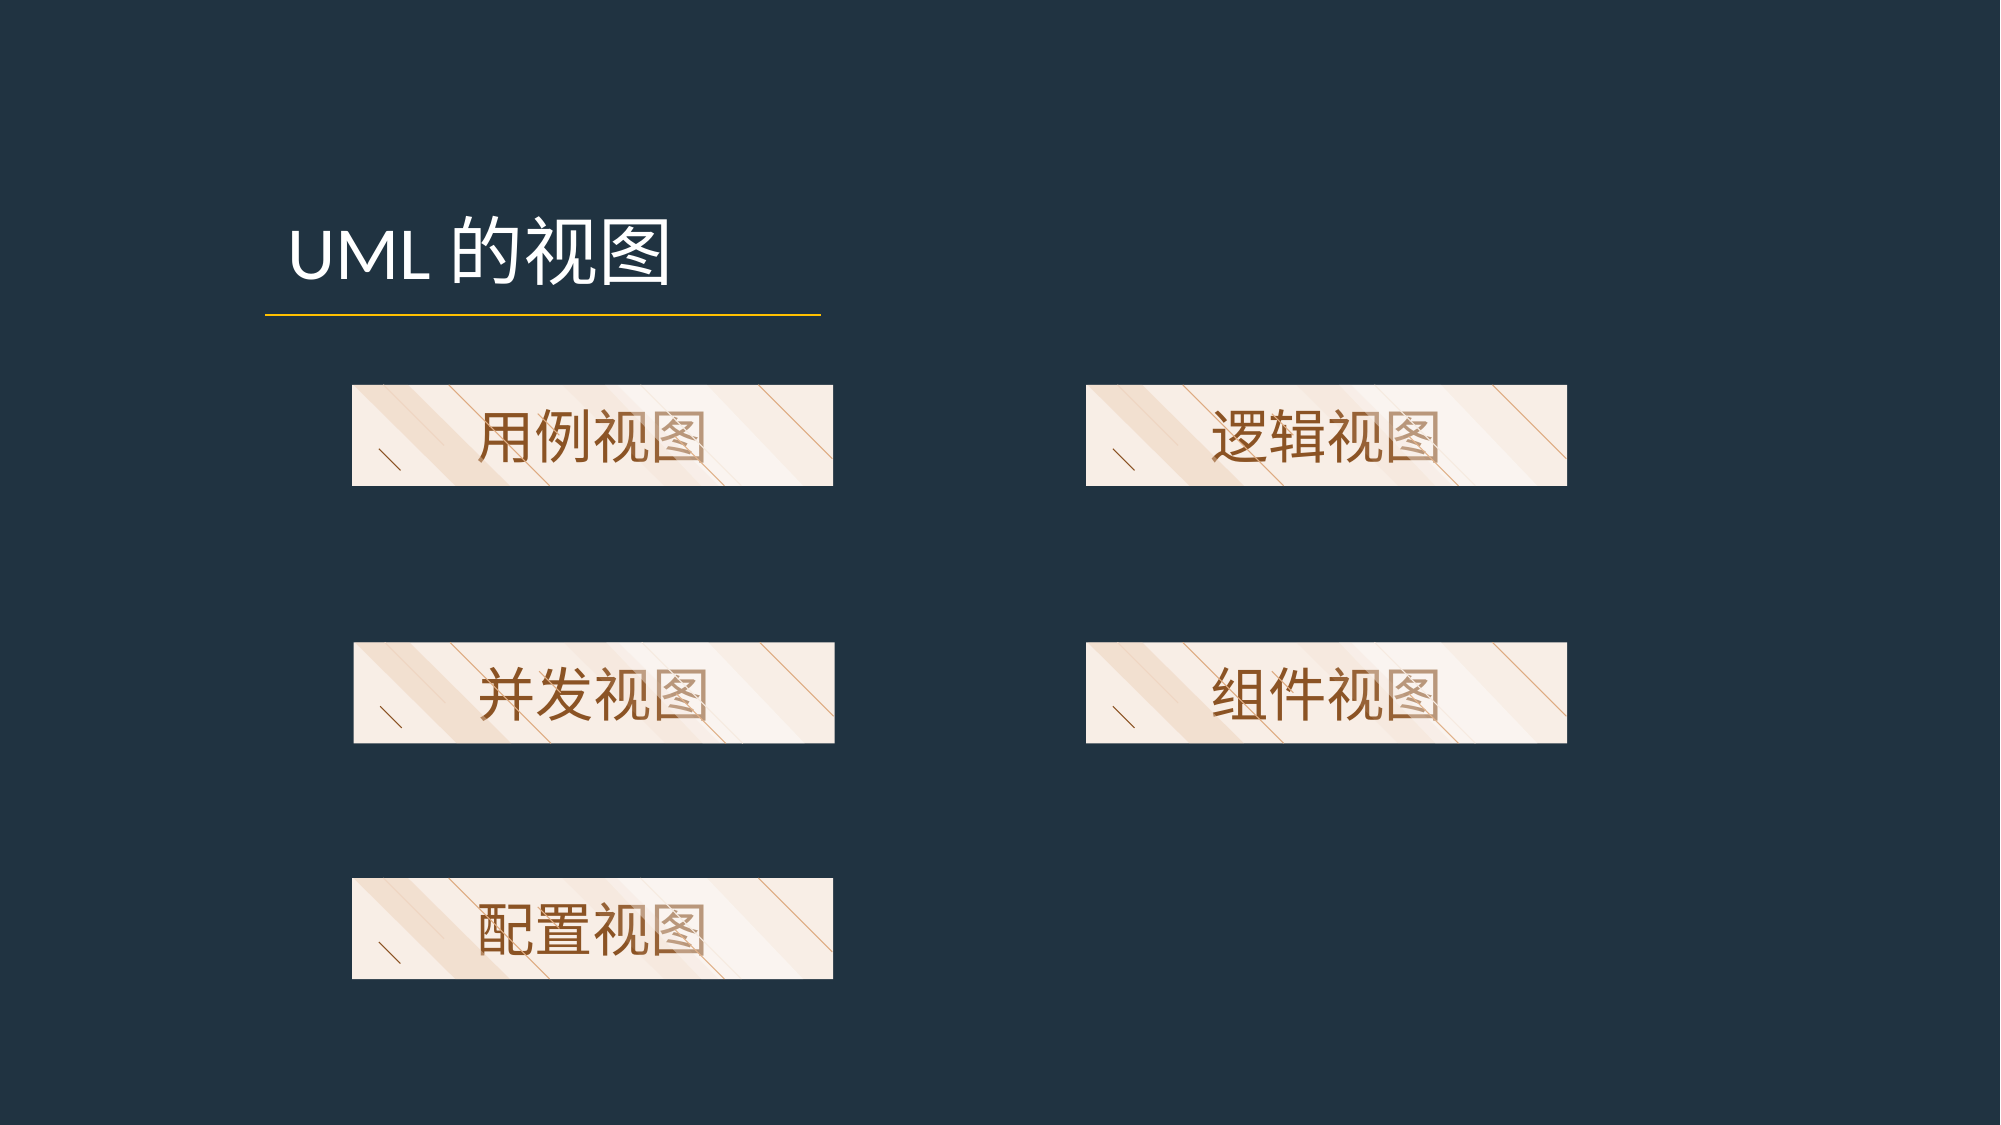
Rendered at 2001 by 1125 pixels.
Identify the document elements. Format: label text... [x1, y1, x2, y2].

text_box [352, 384, 834, 486]
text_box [1086, 384, 1568, 486]
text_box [1086, 642, 1568, 744]
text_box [352, 878, 834, 980]
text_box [353, 642, 835, 744]
text_box UML的视图 [245, 197, 716, 302]
